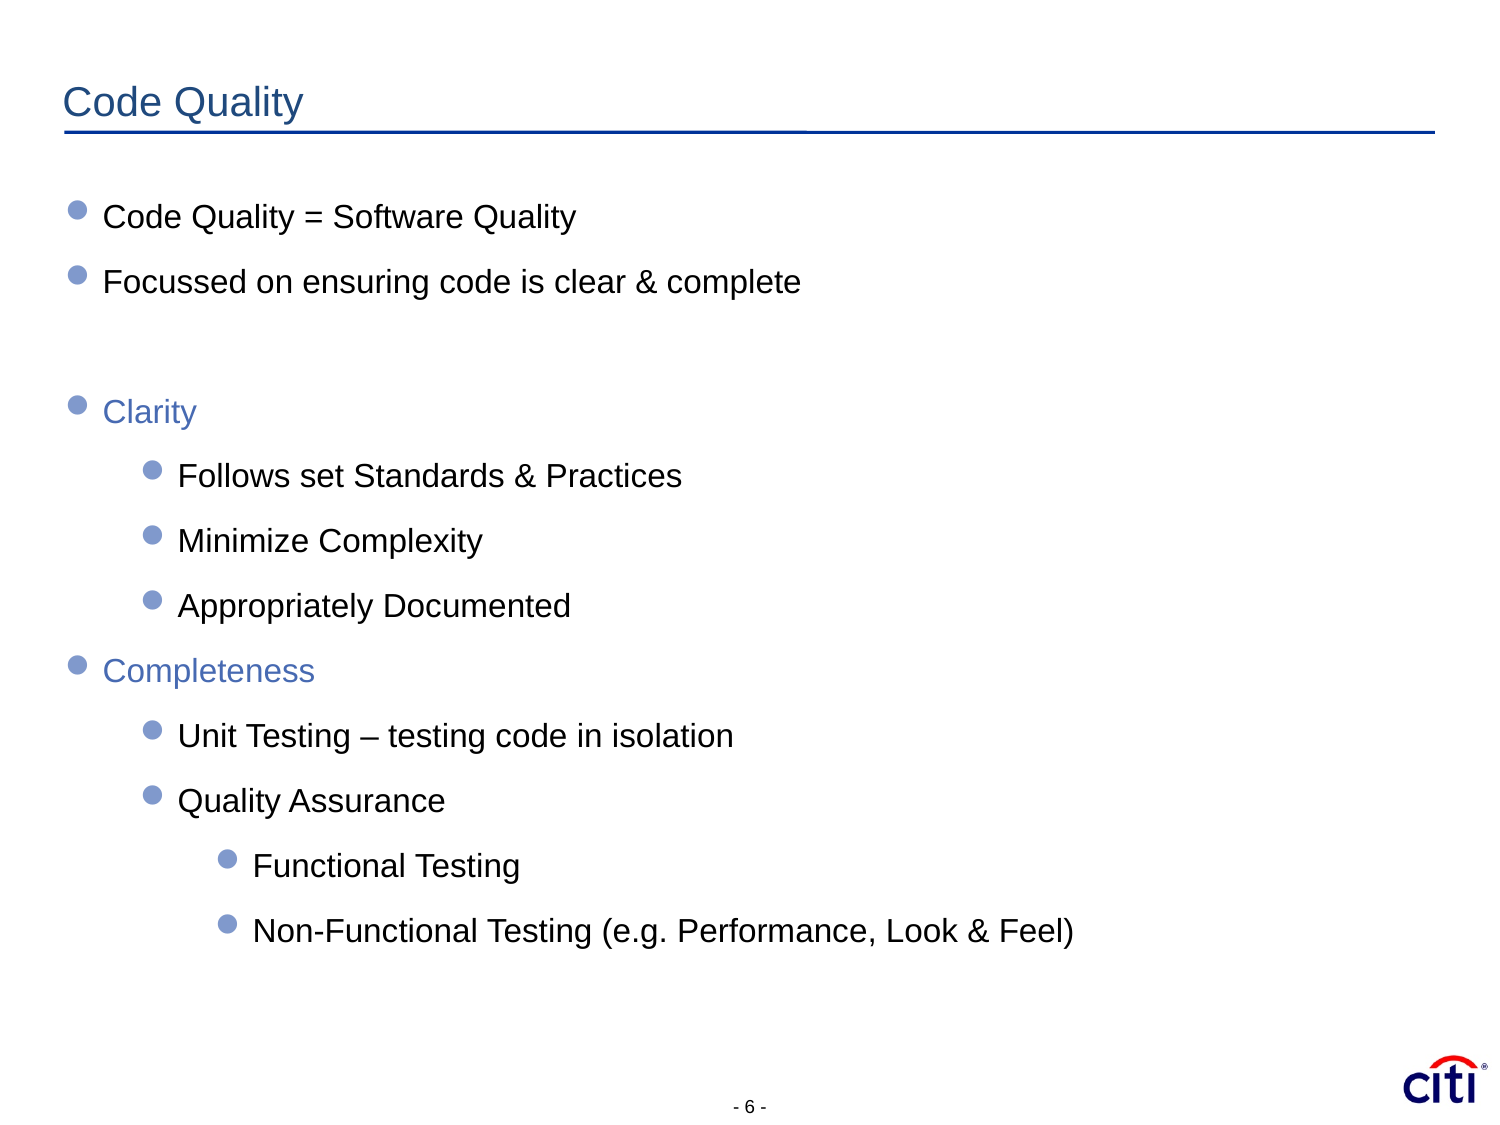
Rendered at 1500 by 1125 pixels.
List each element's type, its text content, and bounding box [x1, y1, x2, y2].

title Code Quality [62, 75, 1363, 126]
text_box Code Quality = Software Quality Focussed on ensuring code is clear & complete Clarity Follows set Standards & Practices Minimize Complexity Appropriately Documented Completeness Unit Testing – testing code in isolation Quality Assurance Functional Testing Non-Functional Testing (e.g. Performance, Look & Feel) [50, 187, 1453, 957]
picture [1381, 1043, 1500, 1125]
